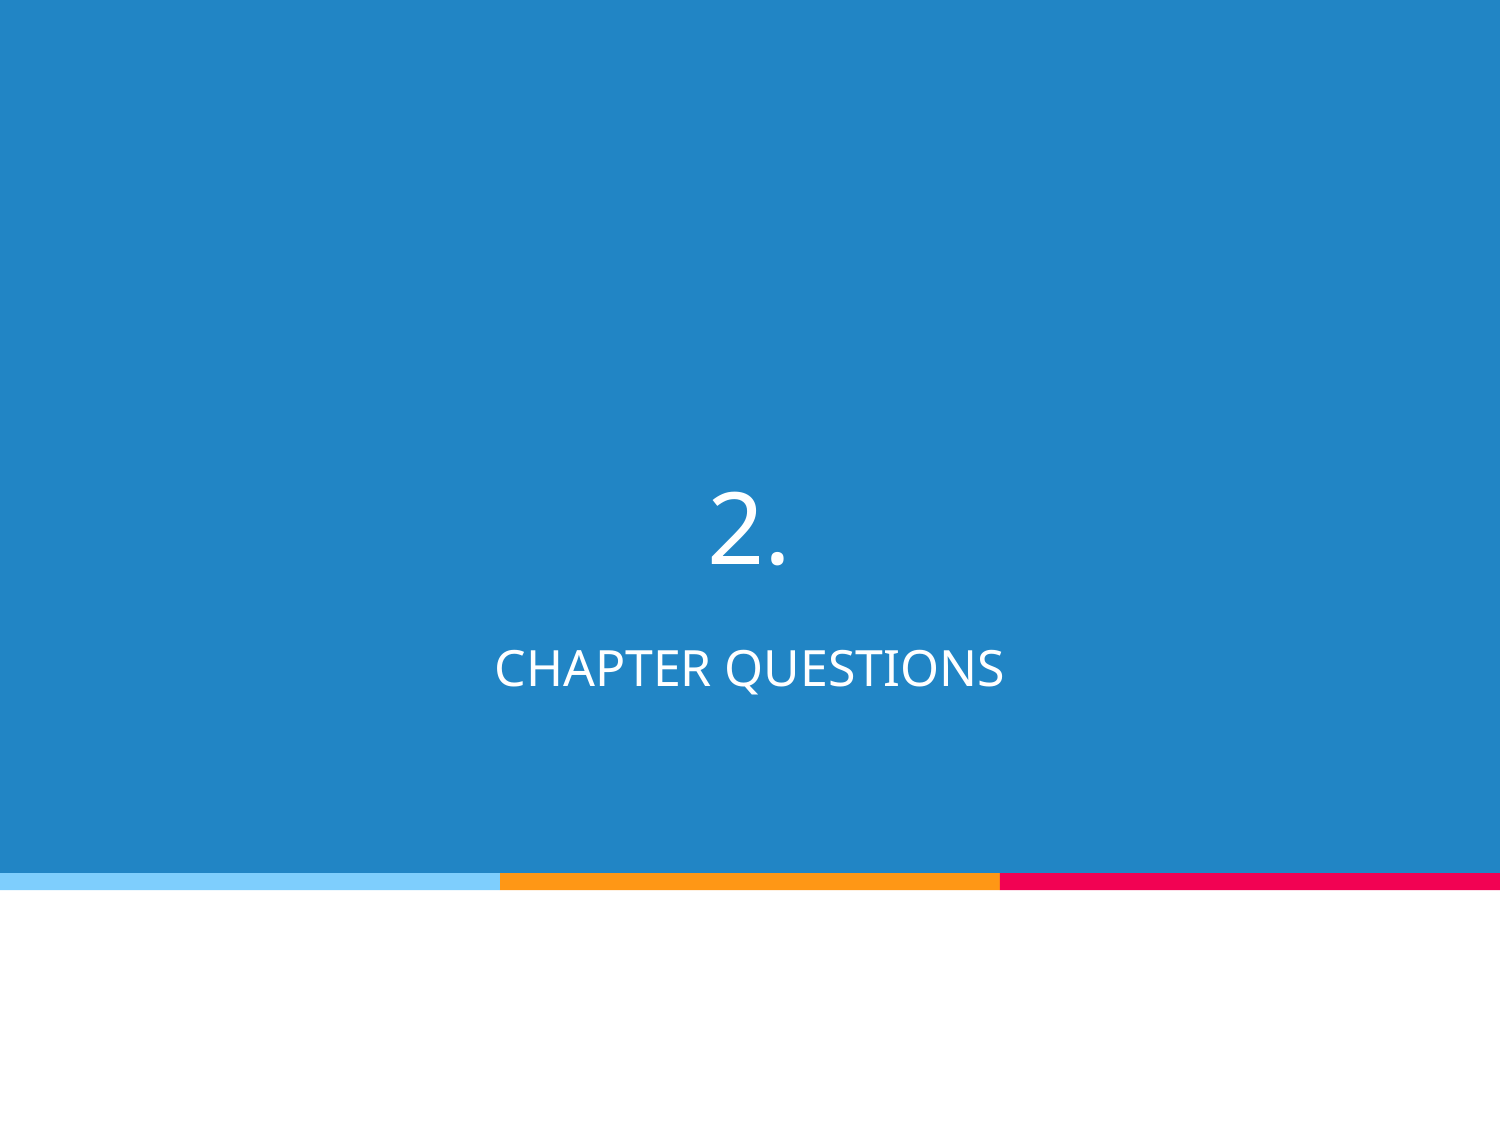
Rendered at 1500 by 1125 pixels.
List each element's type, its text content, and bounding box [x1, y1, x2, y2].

subtitle CHAPTER QUESTIONS [112, 621, 1388, 793]
title 2. [112, 346, 1388, 600]
